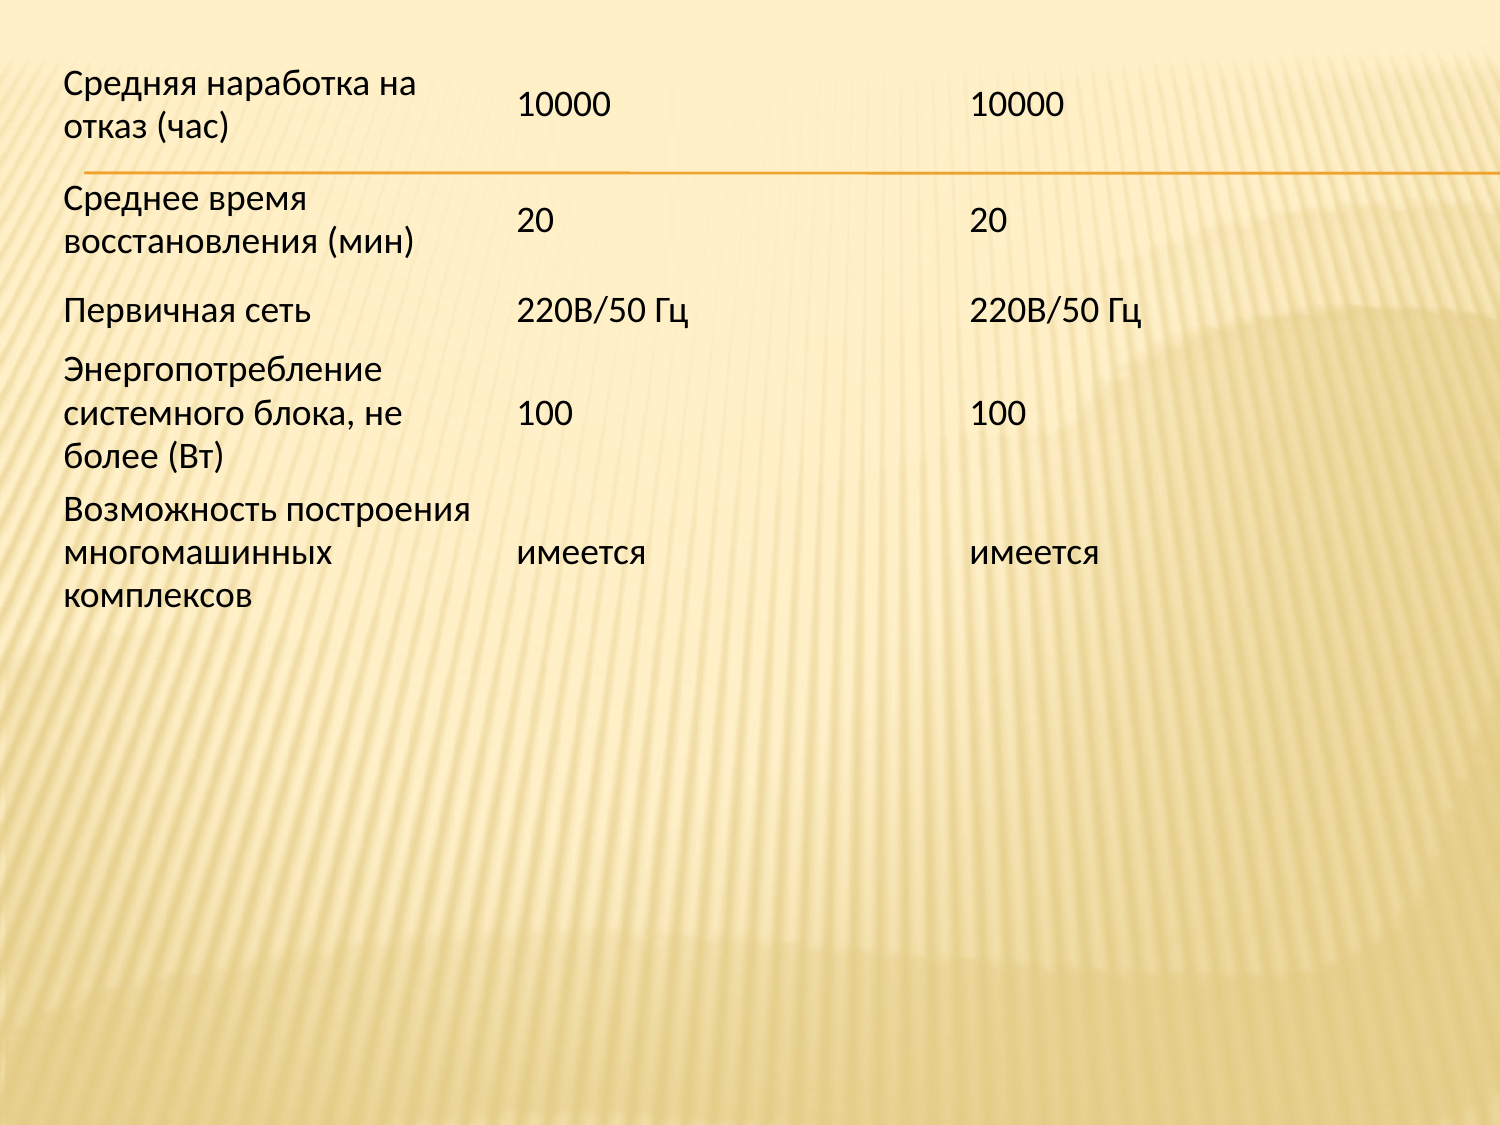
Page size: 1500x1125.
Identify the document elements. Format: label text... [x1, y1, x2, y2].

table_header 10000 [965, 47, 1418, 162]
table_cell имеется [965, 483, 1418, 622]
table_cell 220В/50 Гц [965, 278, 1418, 343]
table_cell 100 [512, 343, 965, 483]
table_cell Первичная сеть [59, 278, 512, 343]
table_cell Возможность построения многомашинных комплексов [59, 483, 512, 622]
table_cell 220В/50 Гц [512, 278, 965, 343]
table_cell имеется [512, 483, 965, 622]
table_header 10000 [512, 47, 965, 162]
table_cell 20 [512, 162, 965, 278]
table_cell 20 [965, 162, 1418, 278]
table_cell 100 [965, 343, 1418, 483]
table_header Средняя наработка на отказ (час) [59, 47, 512, 162]
table_cell Энергопотребление системного блока, не более (Вт) [59, 343, 512, 483]
table_cell Среднее время восстановления (мин) [59, 162, 512, 278]
